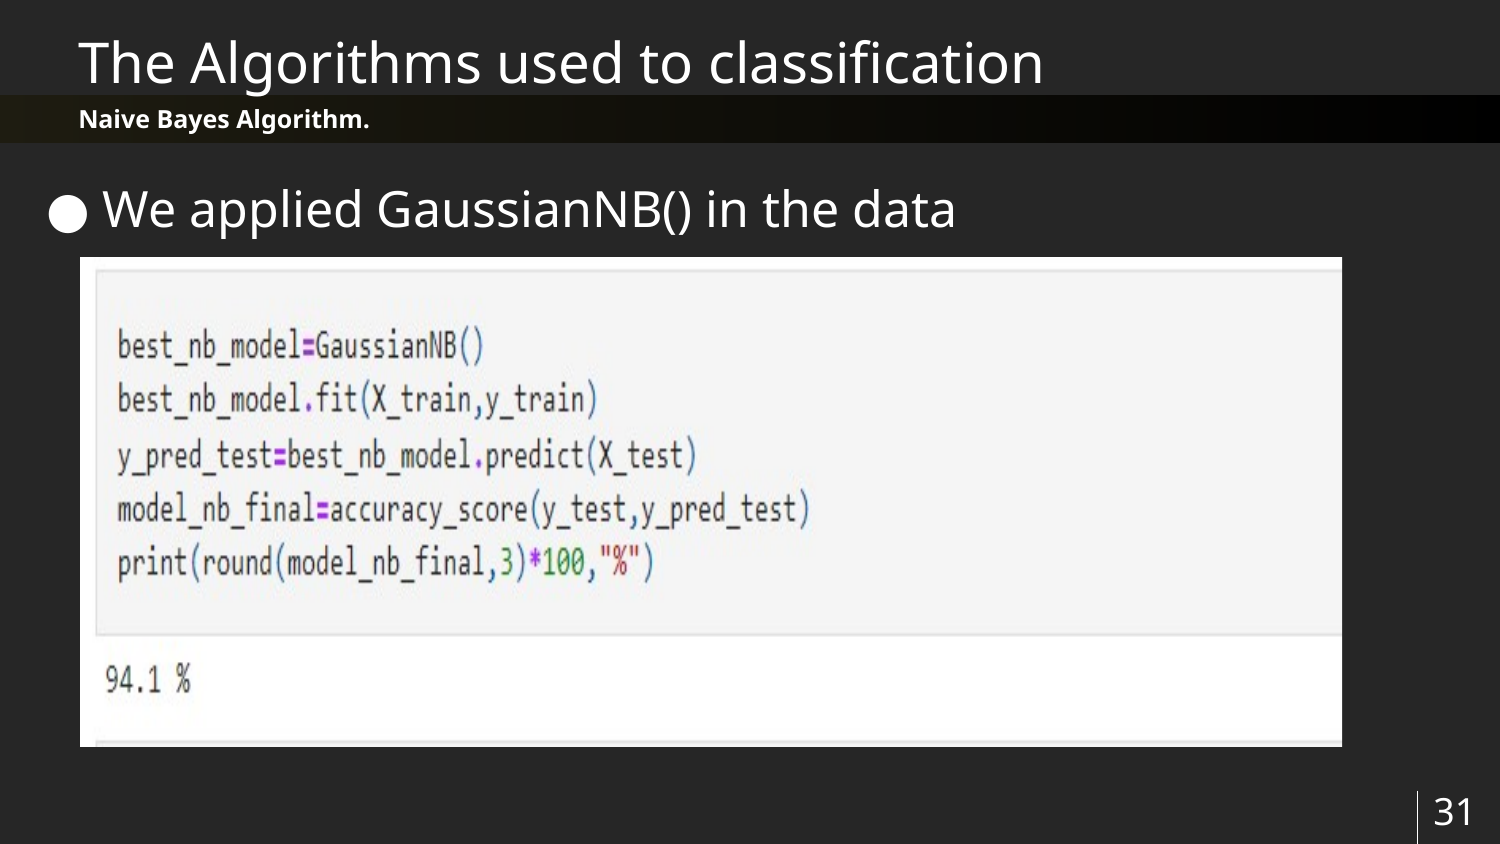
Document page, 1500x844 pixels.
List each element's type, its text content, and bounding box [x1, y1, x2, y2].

text_box Naive Bayes Algorithm. [64, 97, 1400, 141]
text_box The Algorithms used to classification [64, 0, 1415, 102]
picture [79, 257, 1343, 747]
text_box We applied GaussianNB() in the data [14, 141, 1480, 813]
text_box 31 [1419, 790, 1500, 836]
